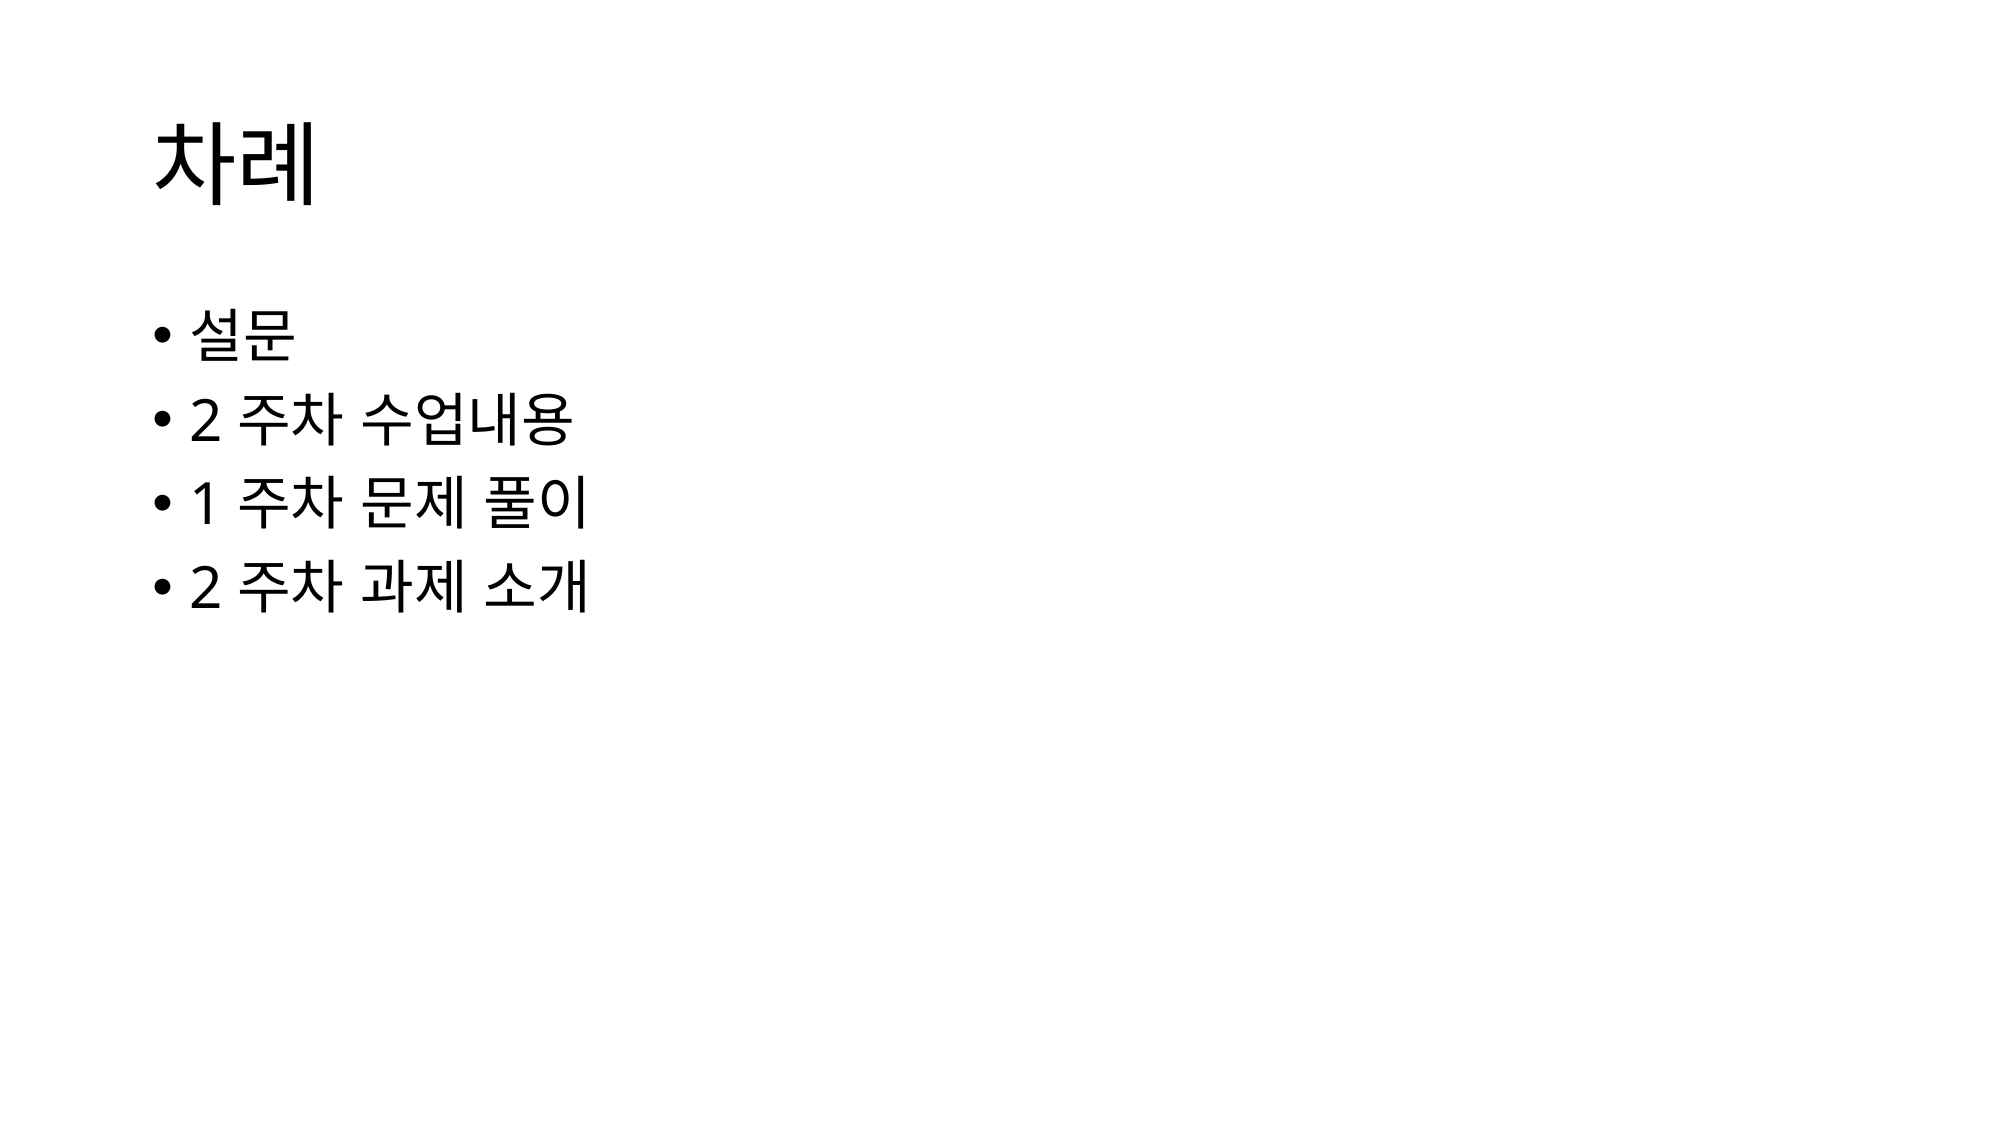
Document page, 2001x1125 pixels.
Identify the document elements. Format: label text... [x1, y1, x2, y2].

title 차례 [137, 59, 1863, 278]
list 설문 2주차 수업내용 1주차 문제 풀이 2주차 과제 소개 [137, 299, 1863, 1014]
